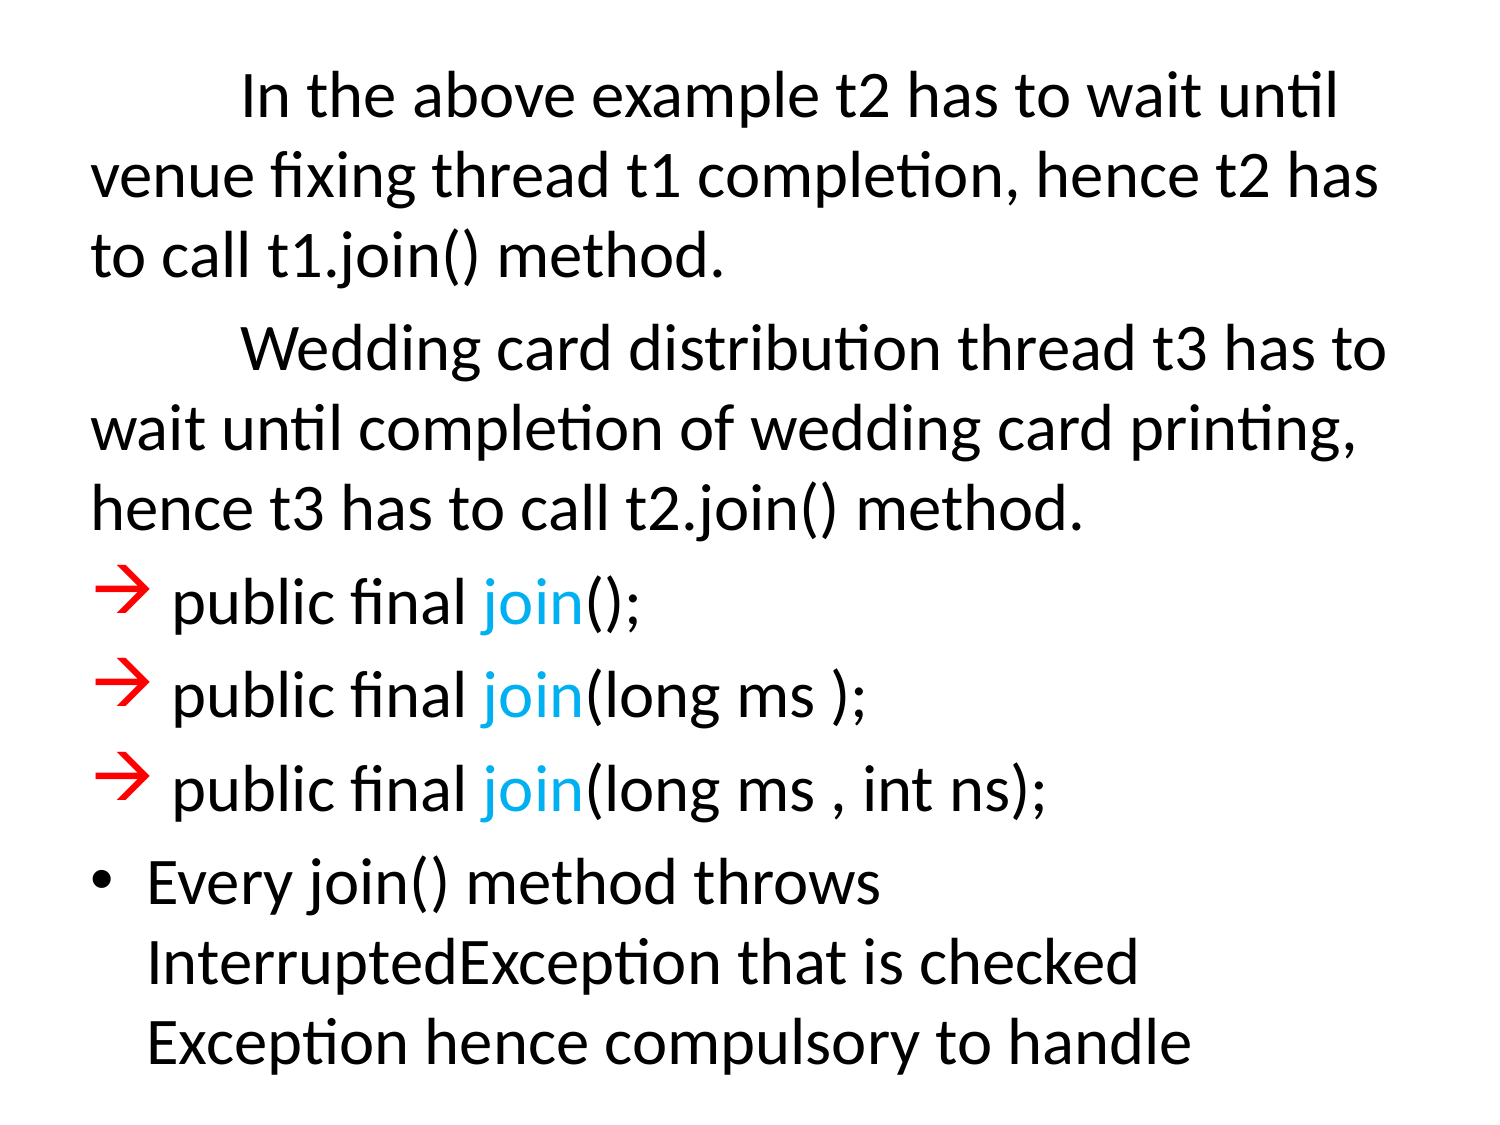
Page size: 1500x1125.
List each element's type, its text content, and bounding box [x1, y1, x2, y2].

list In the above example t2 has to wait until venue fixing thread t1 completion, hence t2 has to call t1.join() method. Wedding card distribution thread t3 has to wait until completion of wedding card printing, hence t3 has to call t2.join() method. public final join(); public final join(long ms ); public final join(long ms , int ns); Every join() method throws InterruptedException that is checked Exception hence compulsory to handle [75, 42, 1425, 1094]
